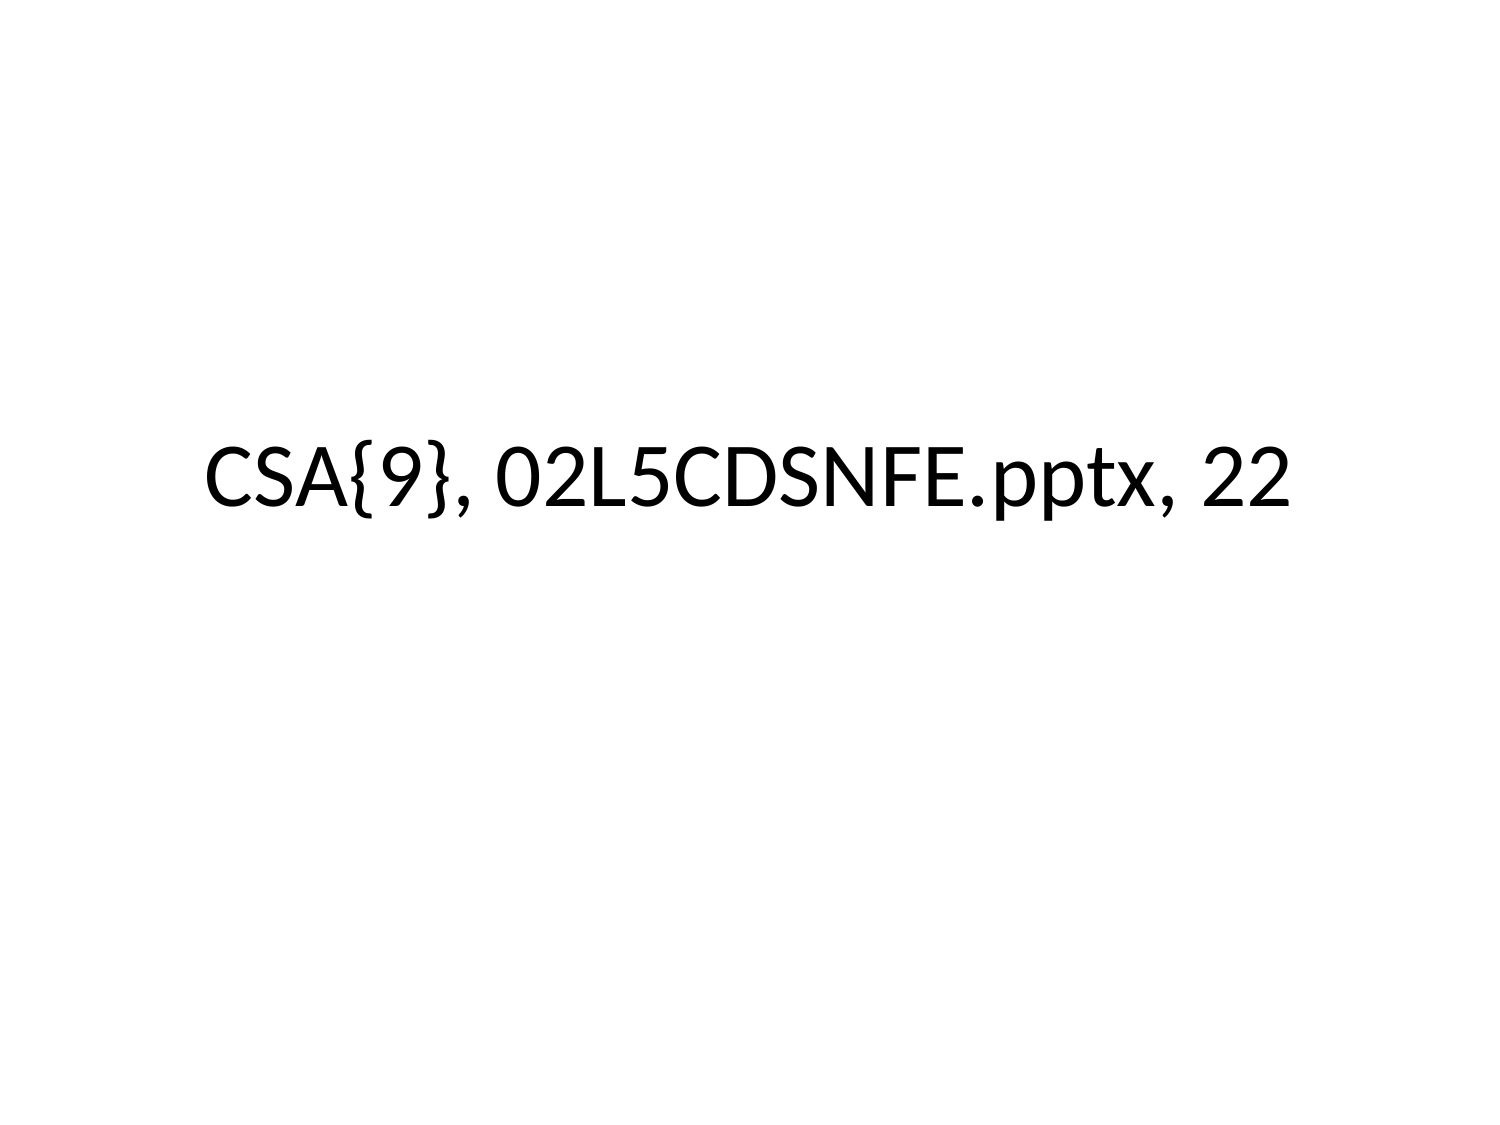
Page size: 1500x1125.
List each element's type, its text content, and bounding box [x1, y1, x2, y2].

title CSA{9}, 02L5CDSNFE.pptx, 22 [112, 349, 1388, 591]
